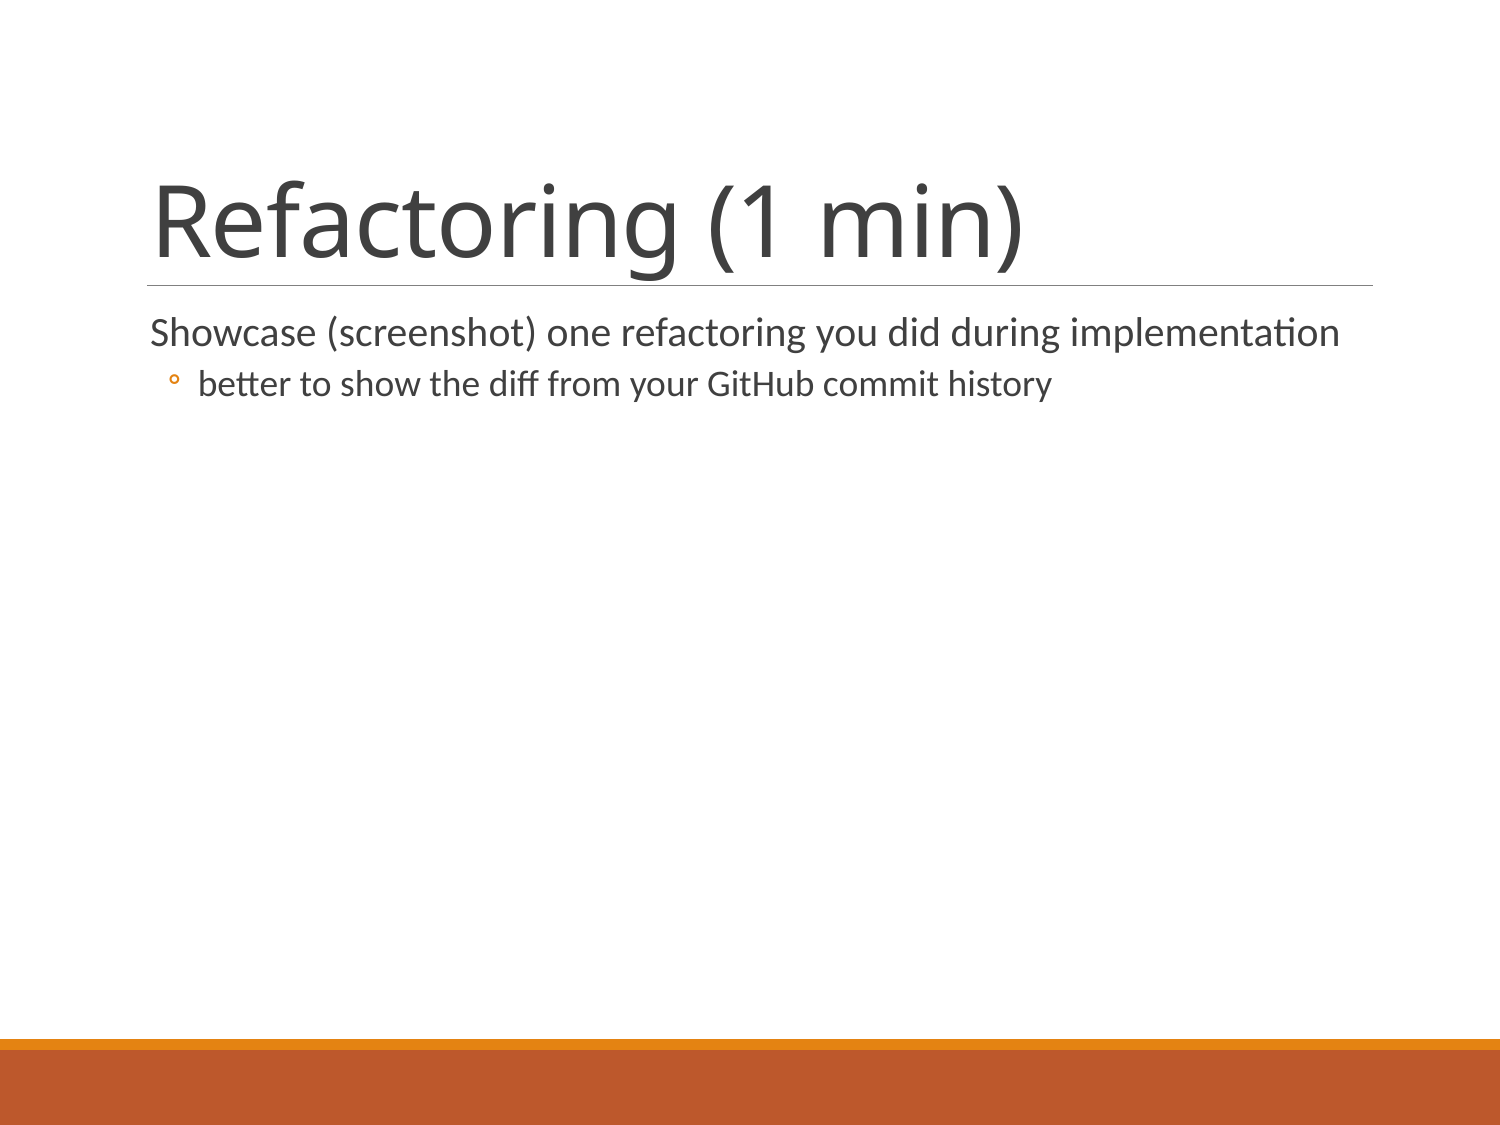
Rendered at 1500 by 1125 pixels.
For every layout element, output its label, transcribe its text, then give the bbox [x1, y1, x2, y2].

title Refactoring (1 min) [135, 47, 1373, 285]
list Showcase (screenshot) one refactoring you did during implementation better to show the diff from your GitHub commit history [135, 302, 1373, 963]
